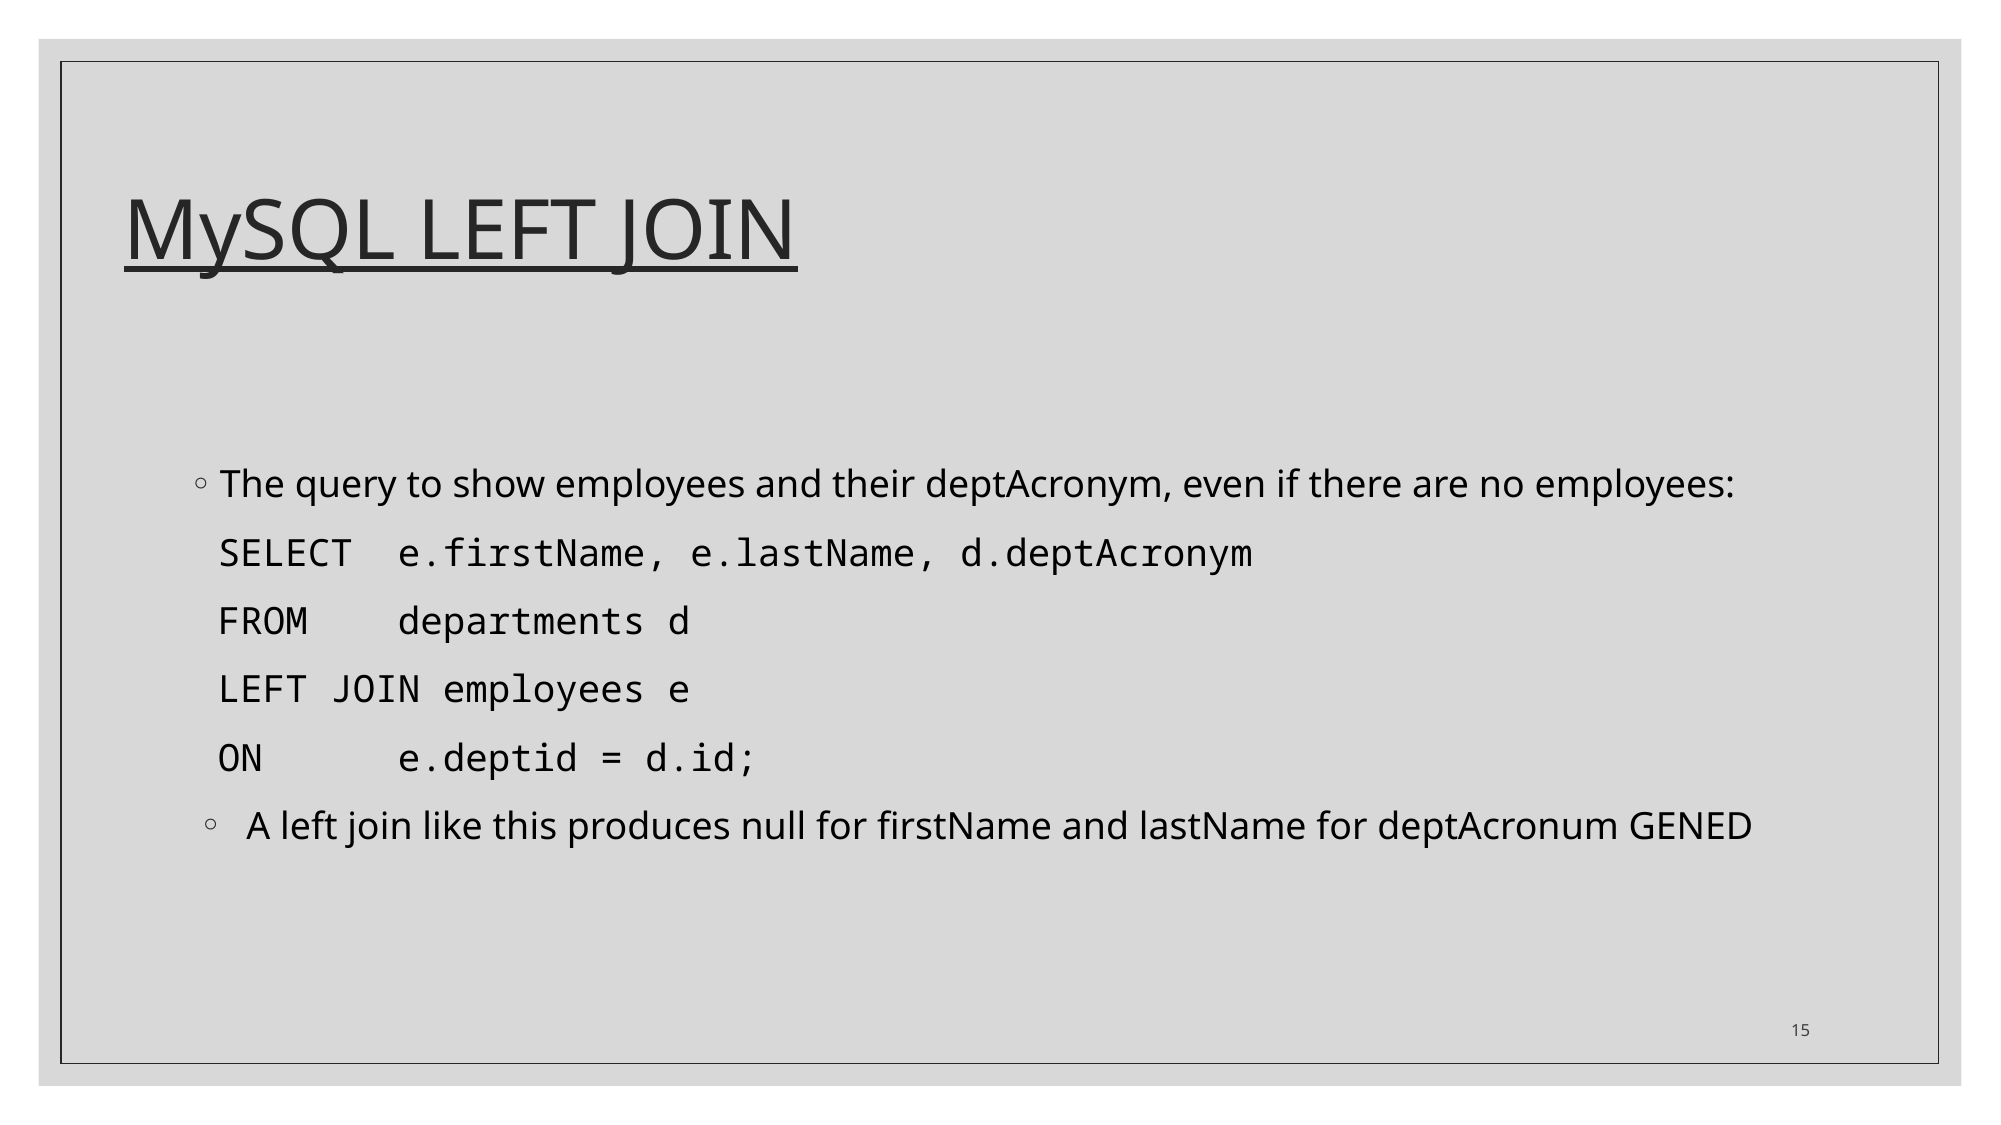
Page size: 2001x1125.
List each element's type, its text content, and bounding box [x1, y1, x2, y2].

list The query to show employees and their deptAcronym, even if there are no employees: SELECT e.firstName, e.lastName, d.deptAcronym FROM departments d LEFT JOIN employees e ON e.deptid = d.id; A left join like this produces null for firstName and lastName for deptAcronum GENED [174, 448, 1825, 887]
slide_number 15 [1687, 990, 1825, 1050]
title MySQL LEFT JOIN [108, 120, 942, 346]
